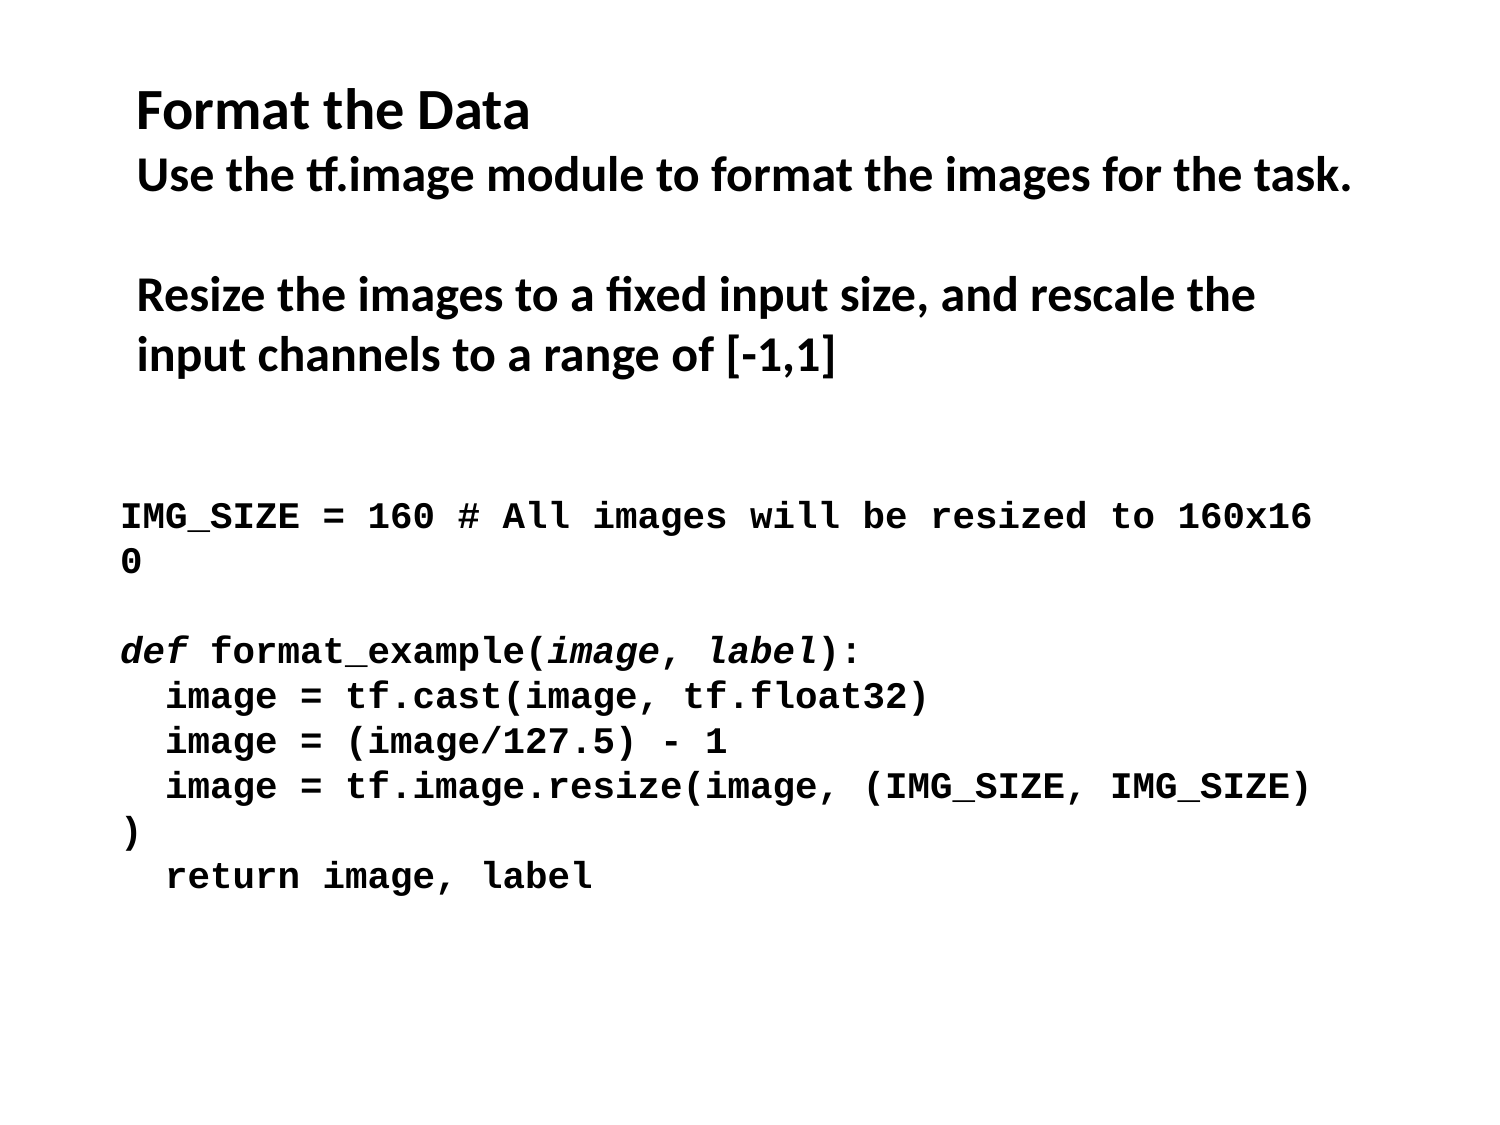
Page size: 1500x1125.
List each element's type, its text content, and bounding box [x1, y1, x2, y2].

text_box Format the Data Use the tf.image module to format the images for the task. Resize the images to a fixed input size, and rescale the input channels to a range of [-1,1] [121, 64, 1387, 389]
text_box IMG_SIZE = 160 # All images will be resized to 160x160 def format_example(image, label): image = tf.cast(image, tf.float32) image = (image/127.5) - 1 image = tf.image.resize(image, (IMG_SIZE, IMG_SIZE)) return image, label [105, 483, 1346, 904]
